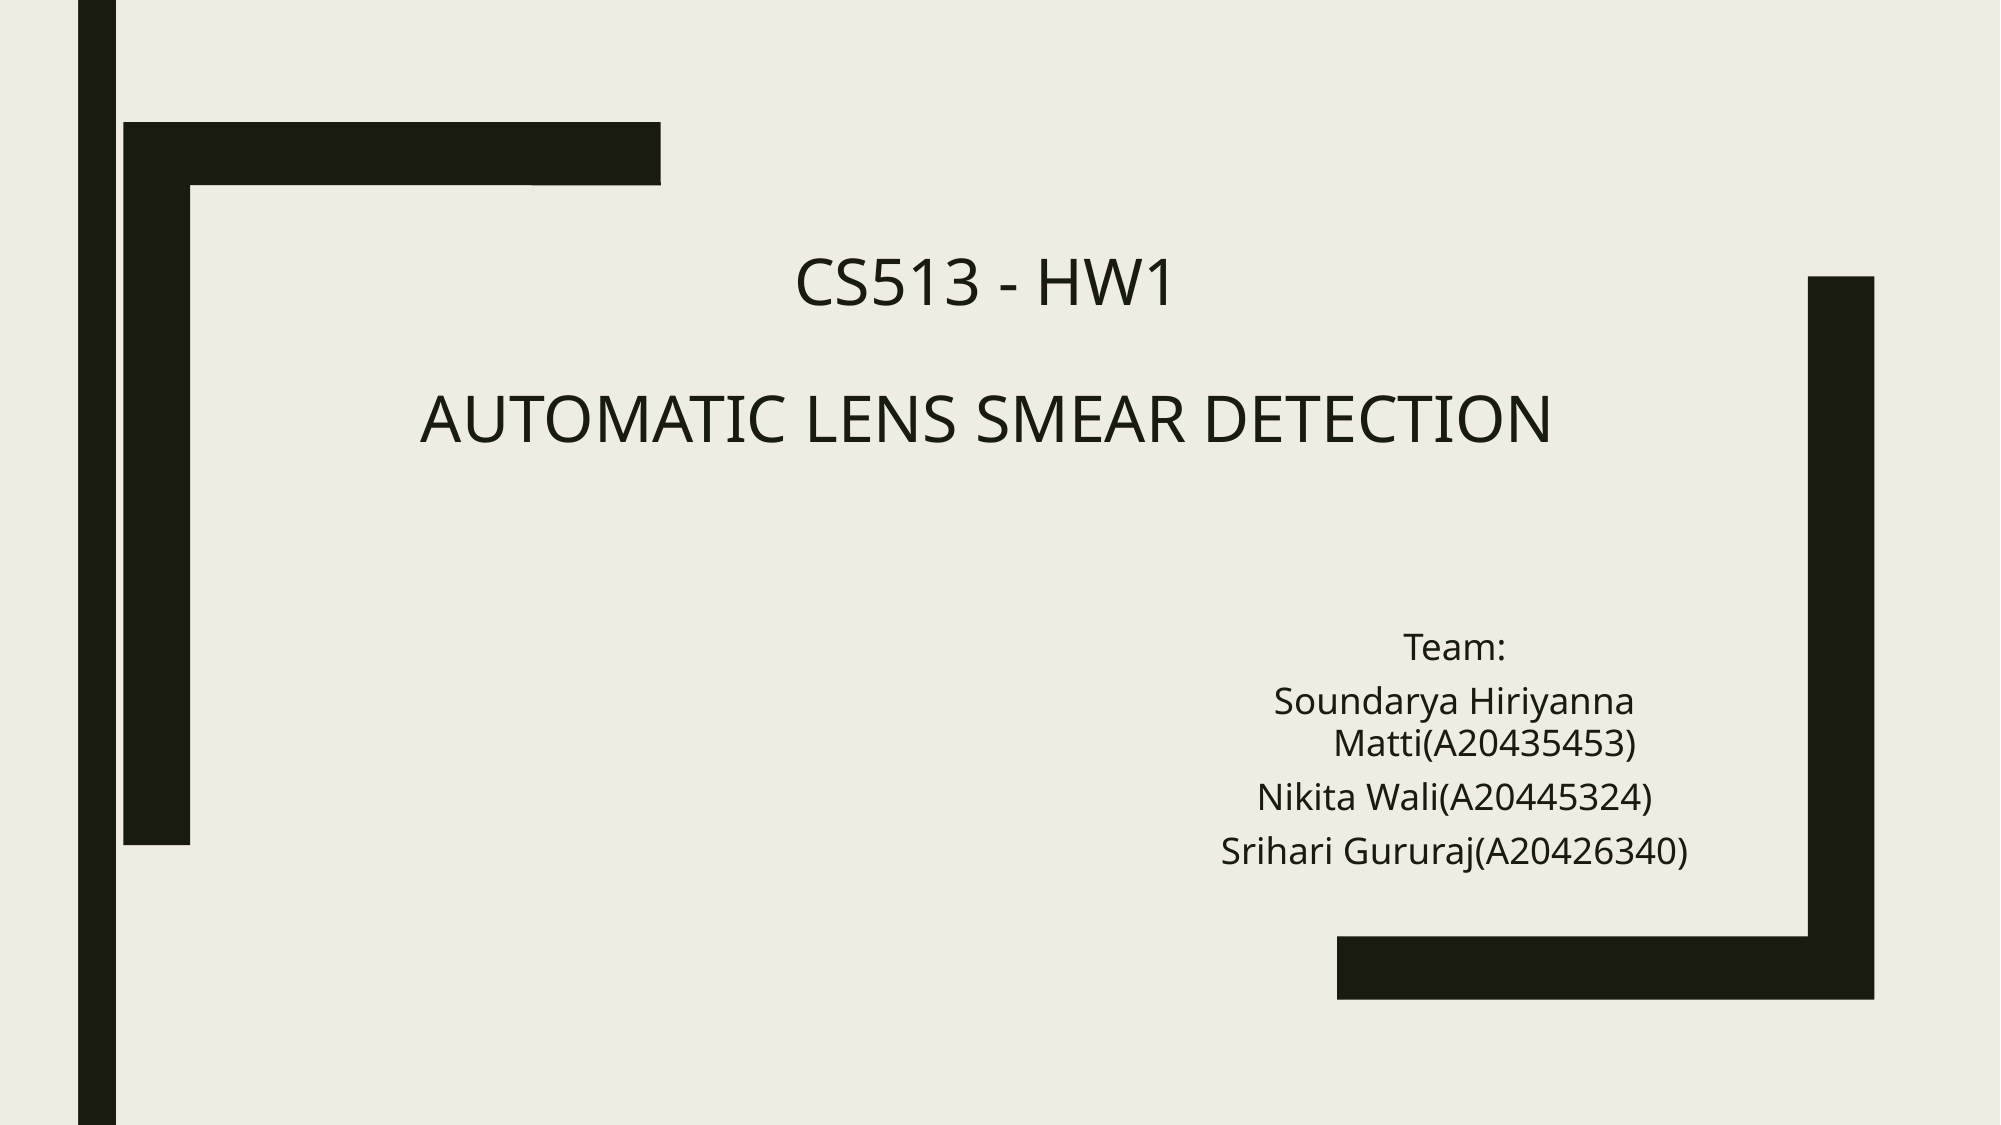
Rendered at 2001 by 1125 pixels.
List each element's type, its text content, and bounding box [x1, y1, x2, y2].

subtitle Team: Soundarya Hiriyanna Matti(A20435453) Nikita Wali(A20445324) Srihari Gururaj(A20426340) [1060, 619, 1778, 883]
title CS513 - HW1 Automatic Lens Smear Detection [351, 242, 1624, 585]
text_box [76, 0, 119, 1125]
